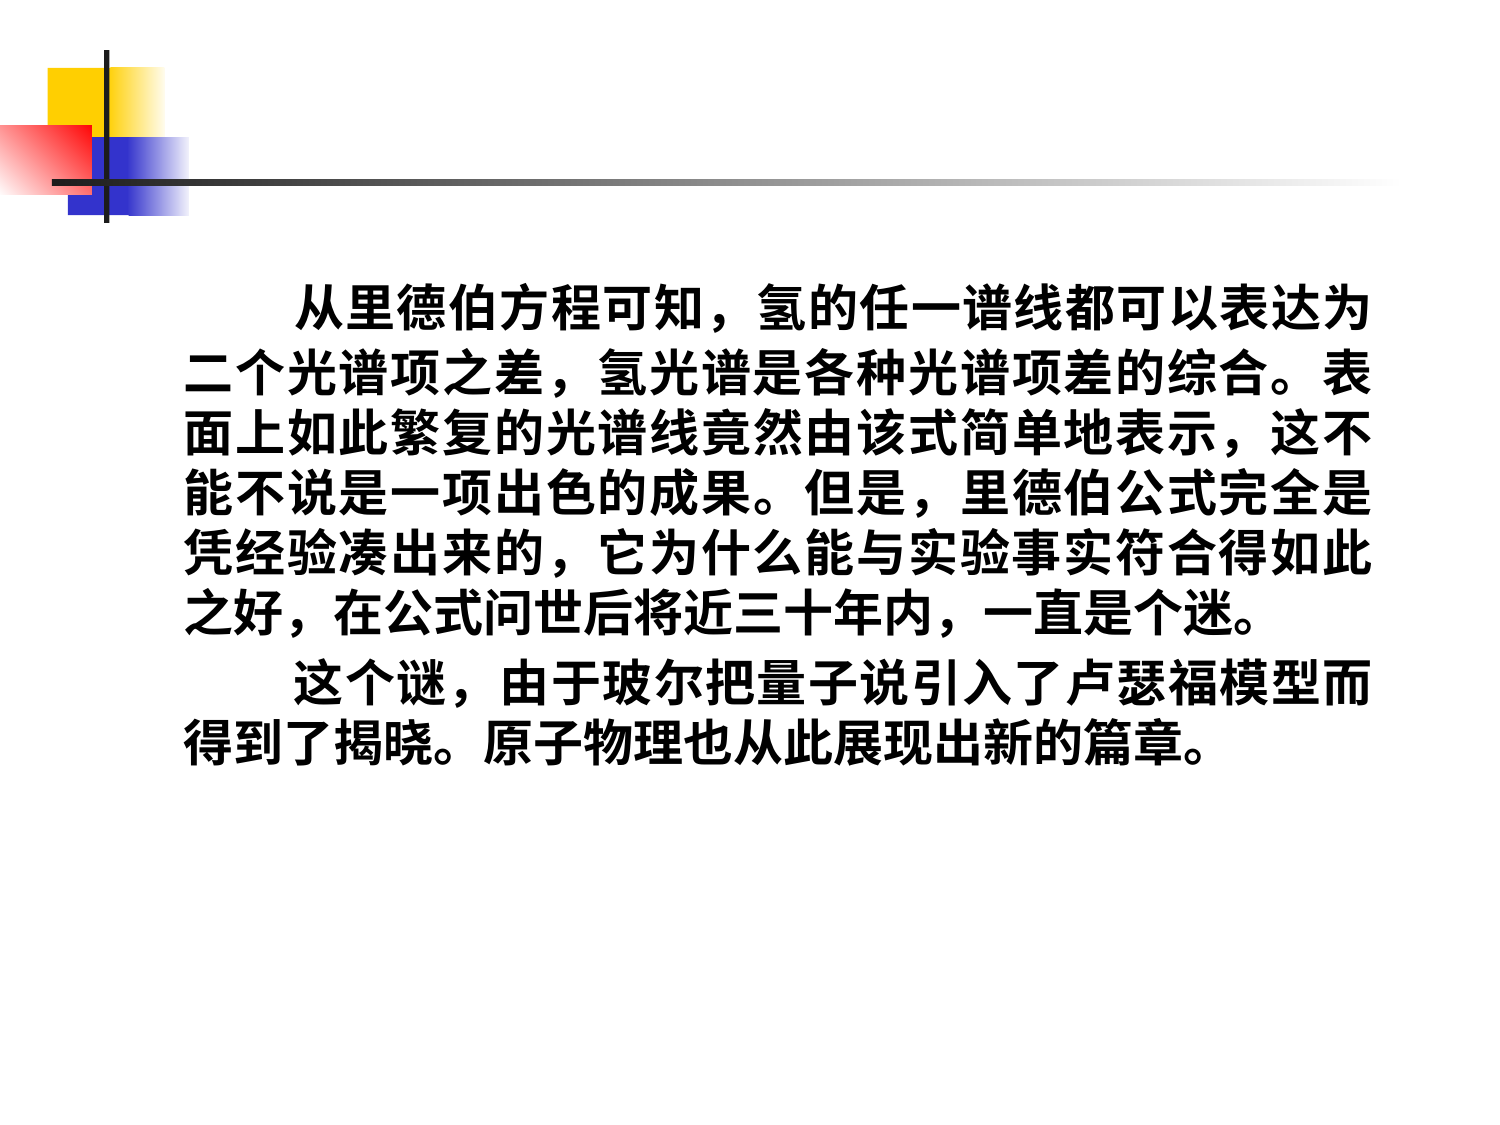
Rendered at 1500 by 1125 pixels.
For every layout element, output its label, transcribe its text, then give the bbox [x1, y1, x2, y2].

list 从里德伯方程可知，氢的任一谱线都可以表达为二个光谱项之差，氢光谱是各种光谱项差的综合。表面上如此繁复的光谱线竟然由该式简单地表示，这不能不说是一项出色的成果。但是，里德伯公式完全是凭经验凑出来的，它为什么能与实验事实符合得如此之好，在公式问世后将近三十年内，一直是个迷。 这个谜，由于玻尔把量子说引入了卢瑟福模型而得到了揭晓。原子物理也从此展现出新的篇章。 [112, 243, 1388, 1035]
